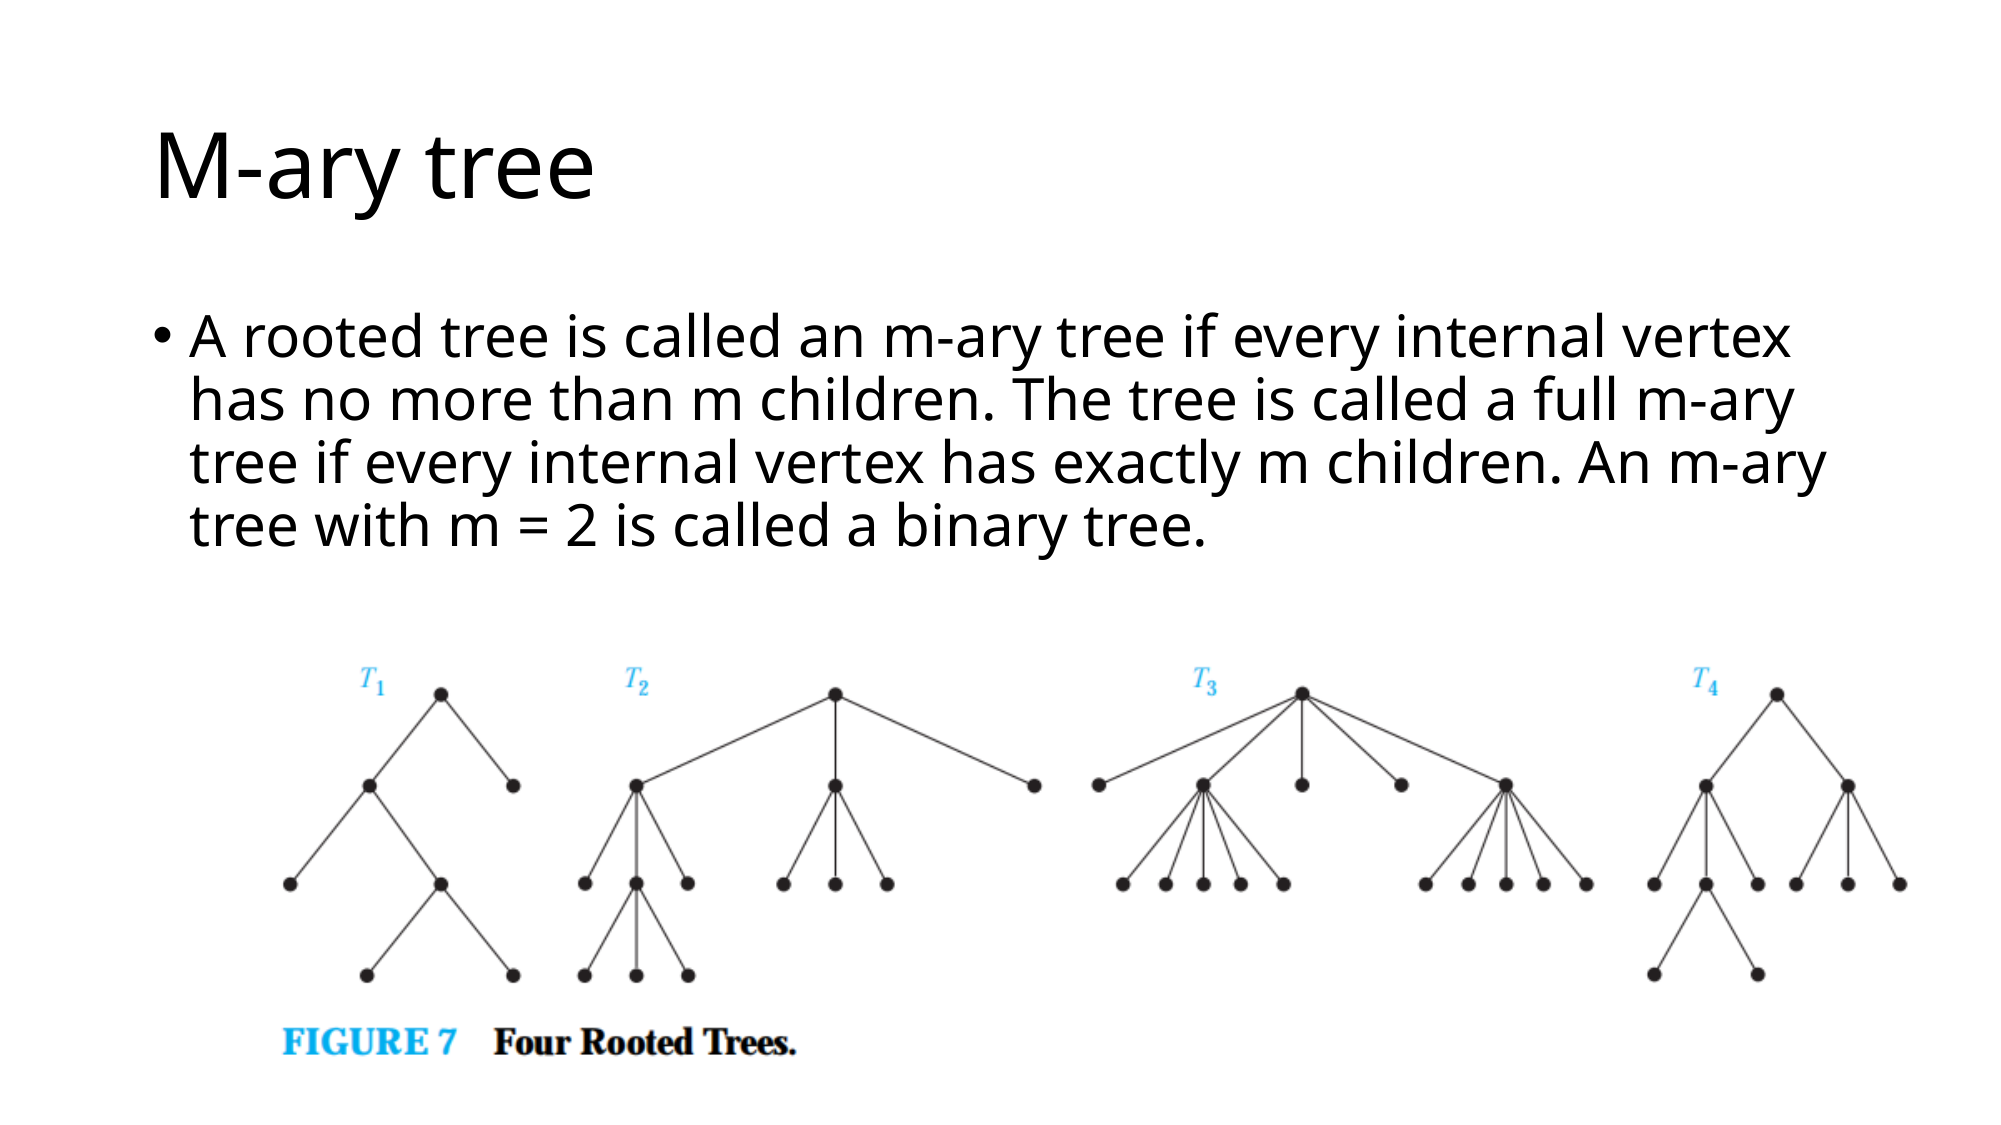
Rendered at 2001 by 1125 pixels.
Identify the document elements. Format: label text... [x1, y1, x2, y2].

list A rooted tree is called an m-ary tree if every internal vertex has no more than m children. The tree is called a full m-ary tree if every internal vertex has exactly m children. An m-ary tree with m = 2 is called a binary tree. [137, 299, 1863, 1014]
title M-ary tree [137, 59, 1863, 278]
picture [192, 614, 1971, 1080]
